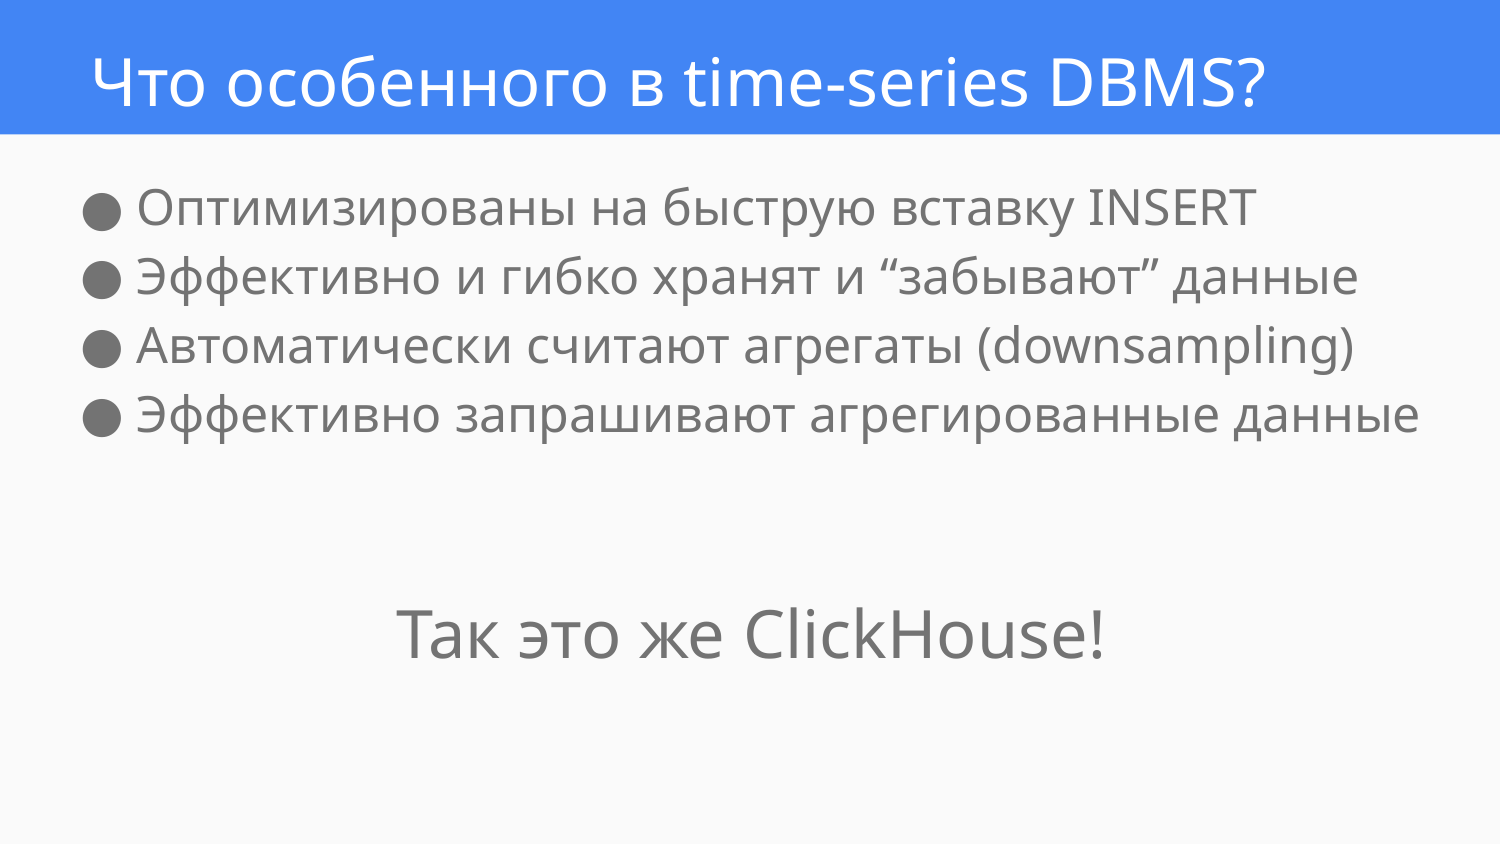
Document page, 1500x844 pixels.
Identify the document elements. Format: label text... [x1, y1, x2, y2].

list Оптимизированы на быструю вставку INSERT Эффективно и гибко хранят и “забывают” данные Автоматически считают агрегаты (downsampling) Эффективно запрашивают агрегированные данные Так это же ClickHouse! [46, 151, 1456, 760]
title Что особенного в time-series DBMS? [75, 0, 1425, 135]
